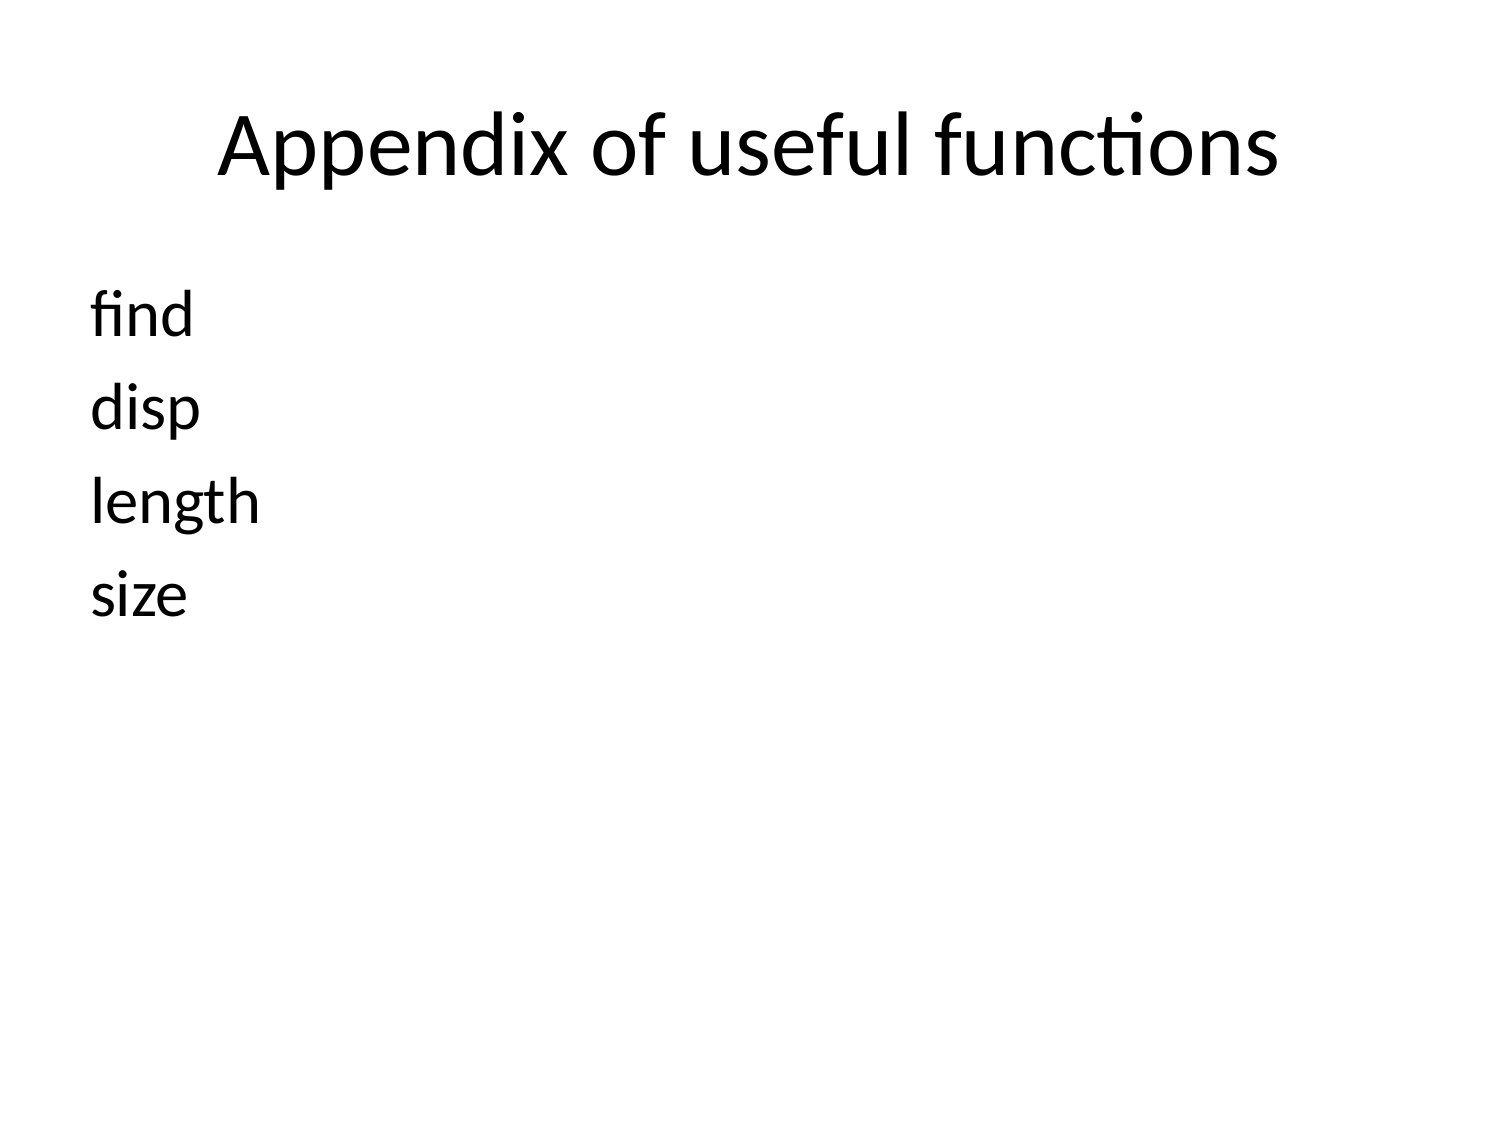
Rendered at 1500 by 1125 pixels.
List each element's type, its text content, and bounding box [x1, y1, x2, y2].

list find disp length size [75, 262, 1425, 1005]
title Appendix of useful functions [75, 45, 1425, 233]
